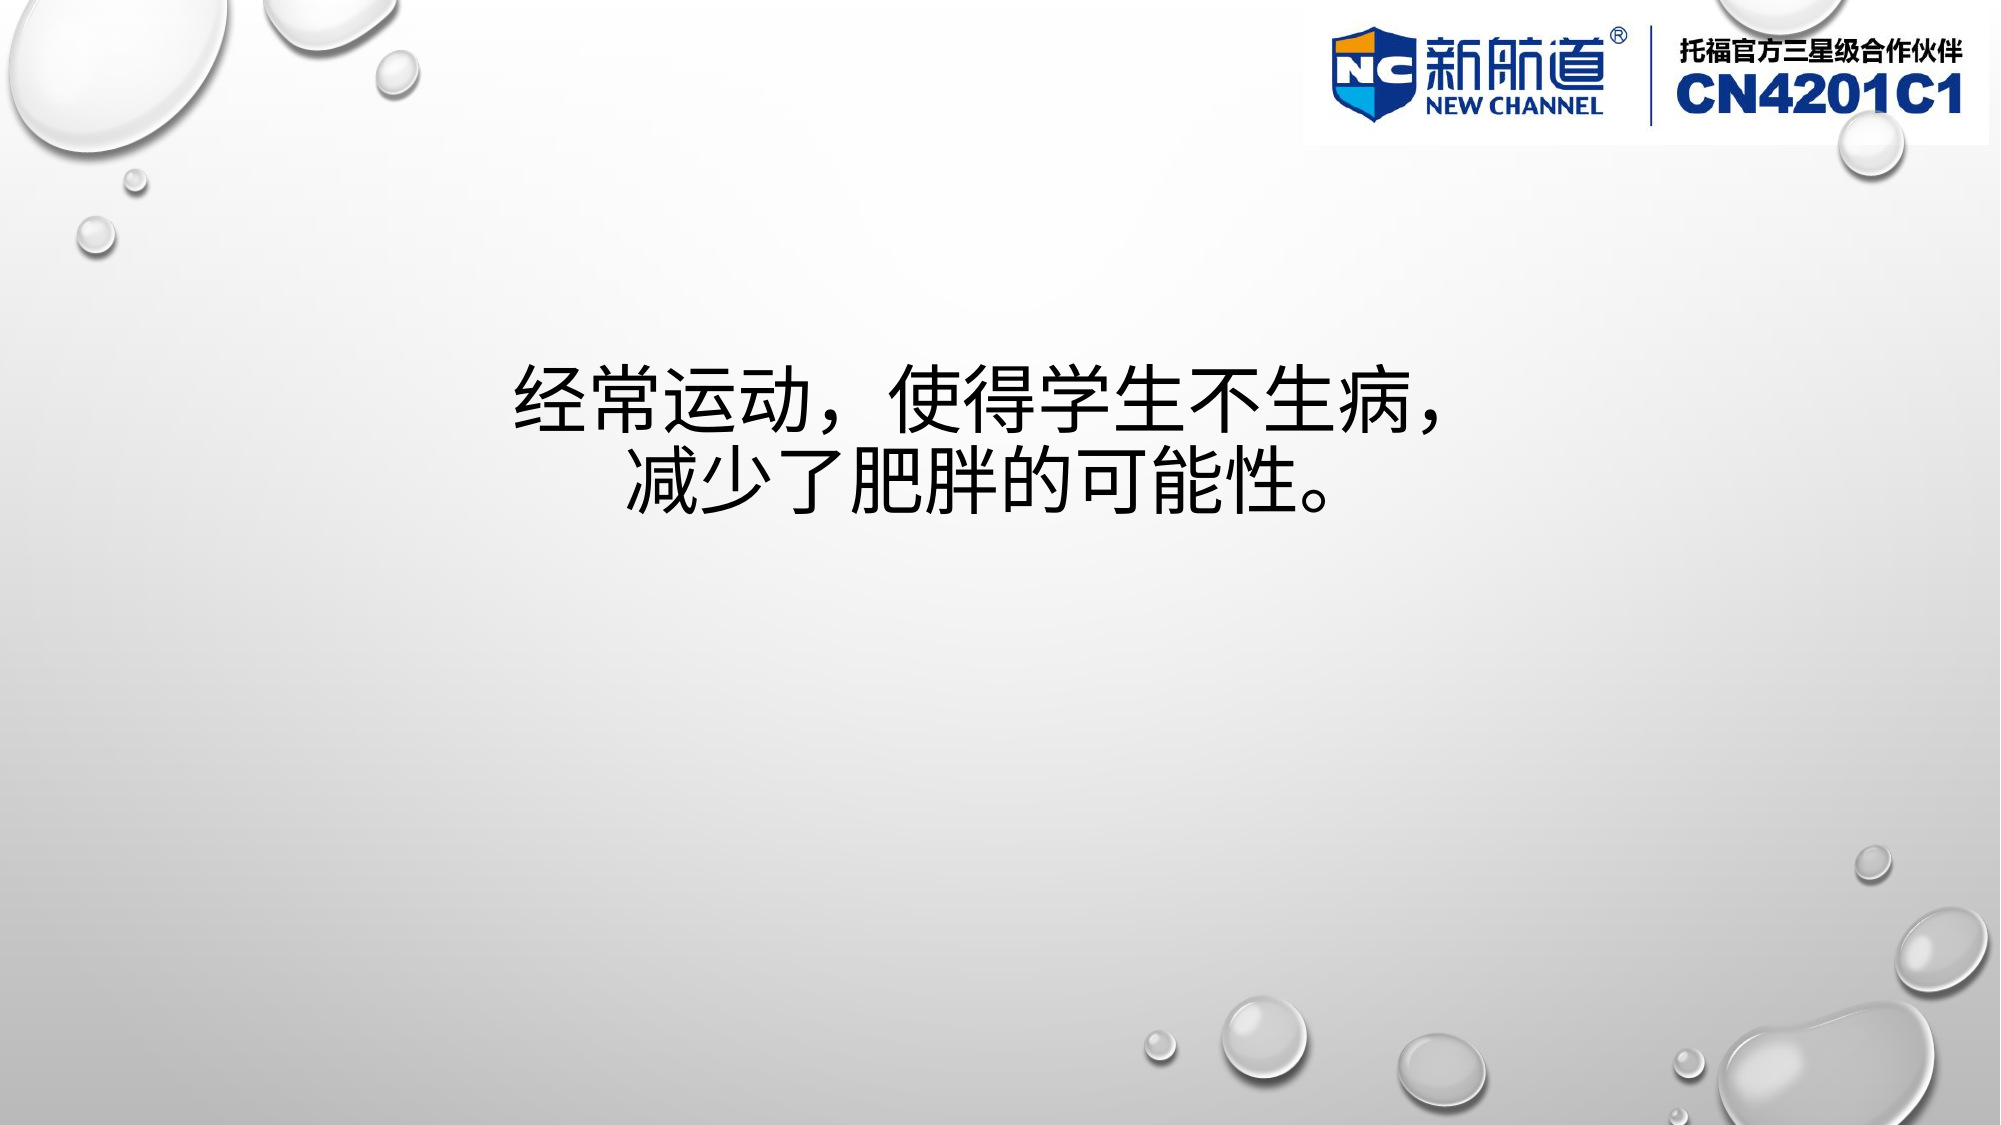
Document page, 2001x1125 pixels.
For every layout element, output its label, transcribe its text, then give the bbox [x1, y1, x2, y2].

picture [0, 0, 2000, 1125]
title 经常运动，使得学生不生病， 减少了肥胖的可能性。 [149, 312, 1851, 575]
